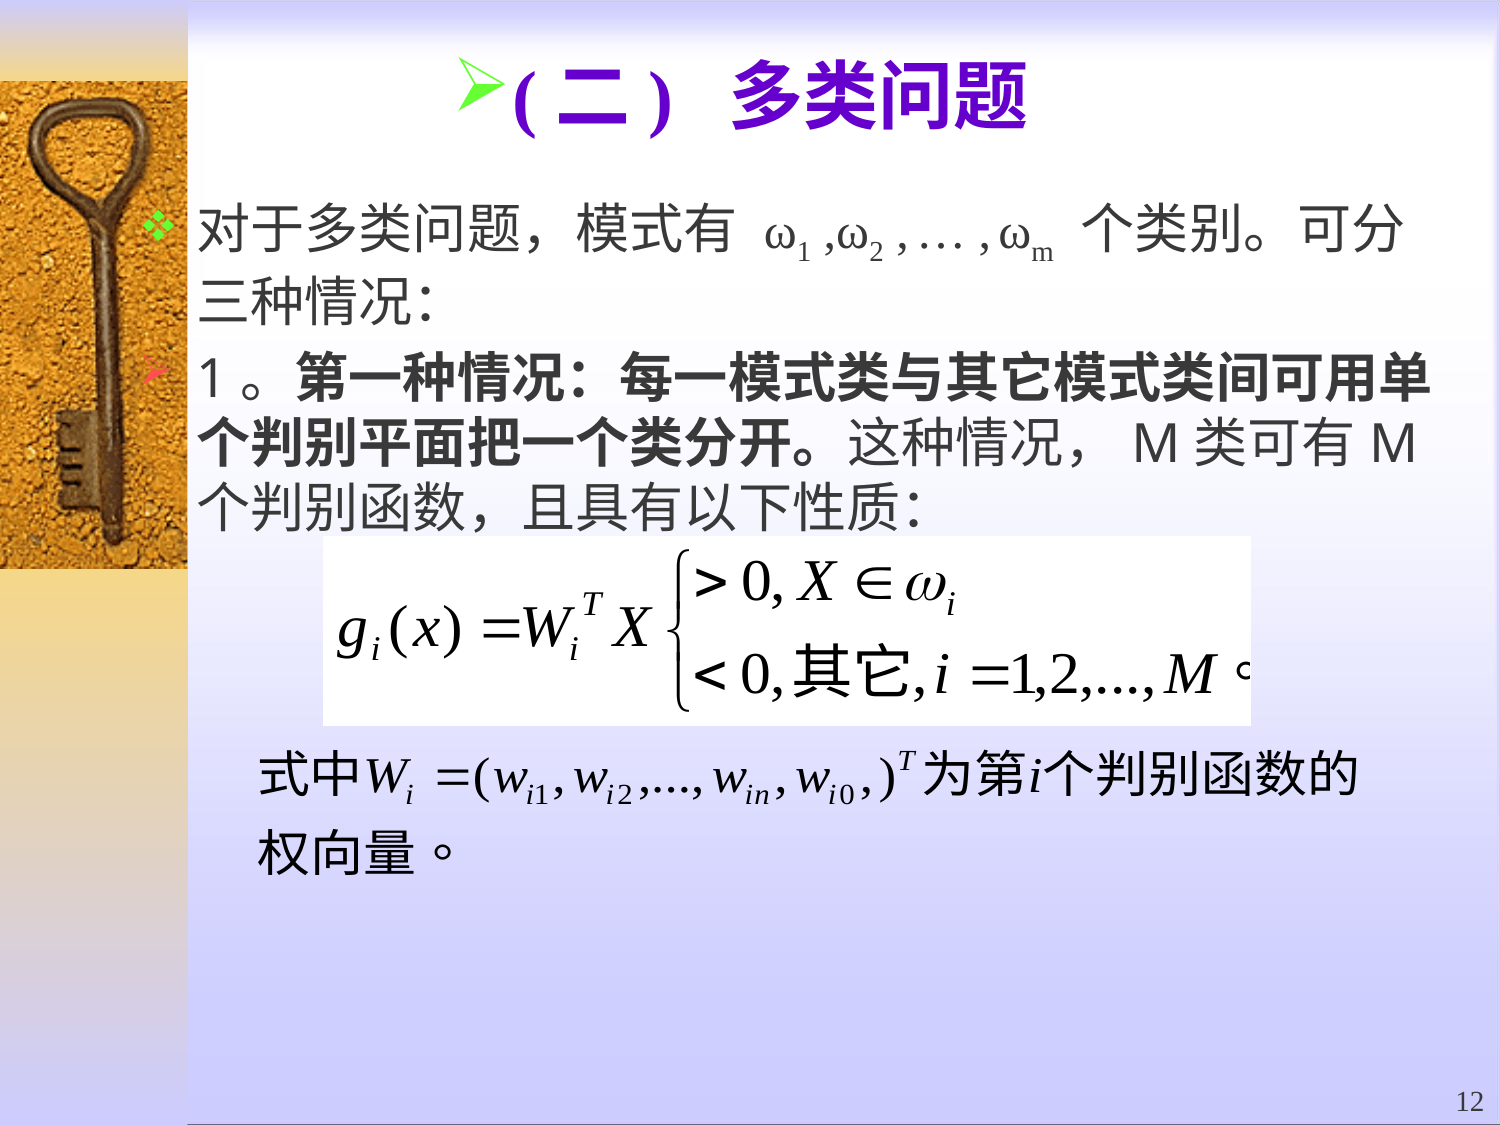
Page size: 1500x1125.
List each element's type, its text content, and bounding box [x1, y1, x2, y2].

picture [0, 0, 1500, 1125]
slide_number 12 [1186, 1049, 1500, 1125]
text_box 对于多类问题，模式有 ω1 ,ω2 , … , ωm 个类别。可分三种情况： 1。第一种情况：每一模式类与其它模式类间可用单个判别平面把一个类分开。这种情况，M类可有M个判别函数，且具有以下性质： [124, 187, 1463, 600]
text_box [250, 737, 1368, 888]
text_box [324, 537, 1251, 726]
title (二) 多类问题 [437, 24, 1150, 163]
